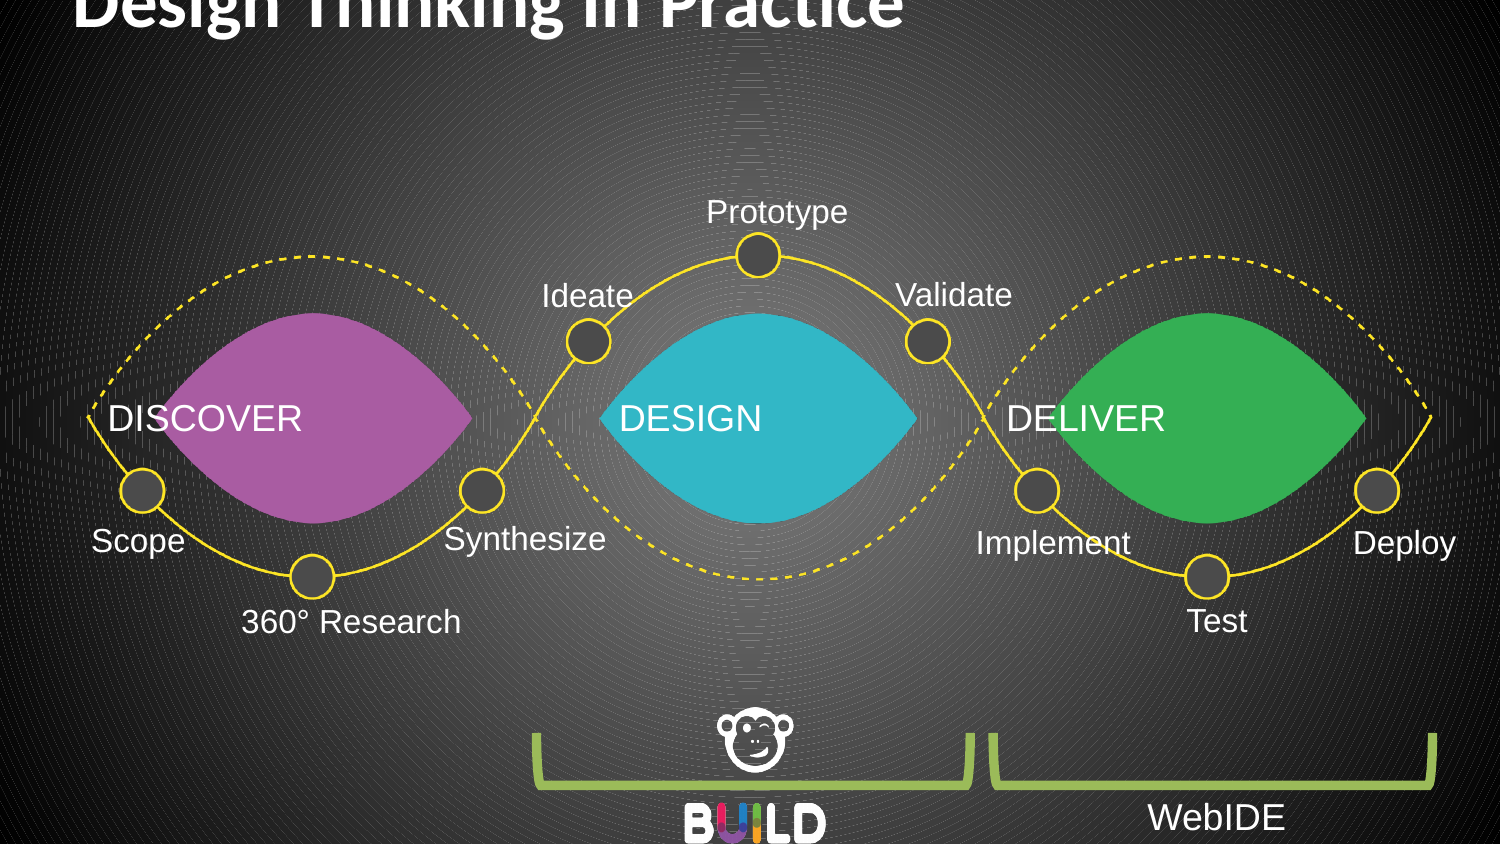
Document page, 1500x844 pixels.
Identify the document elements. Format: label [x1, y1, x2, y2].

text_box [27, 0, 1462, 844]
